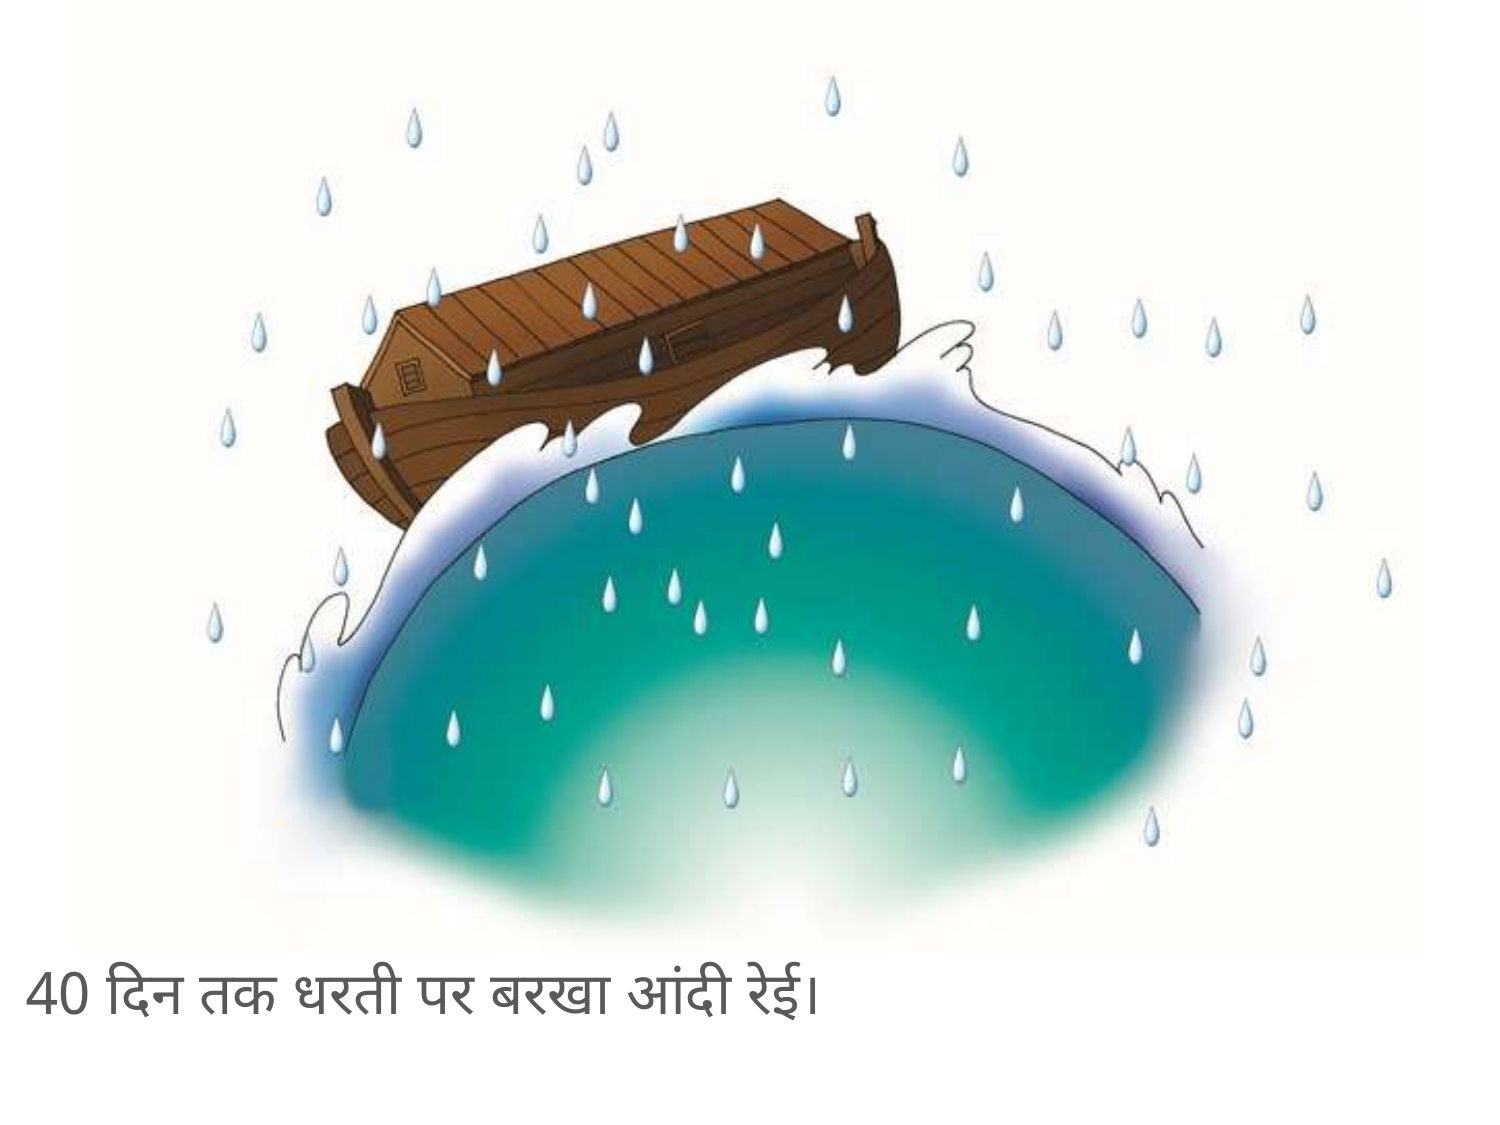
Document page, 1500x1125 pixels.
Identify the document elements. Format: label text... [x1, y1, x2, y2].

text_box 40 दिन तक धरती पर बरखा आंदी रेई। [11, 949, 1483, 1035]
picture [77, 0, 1423, 953]
